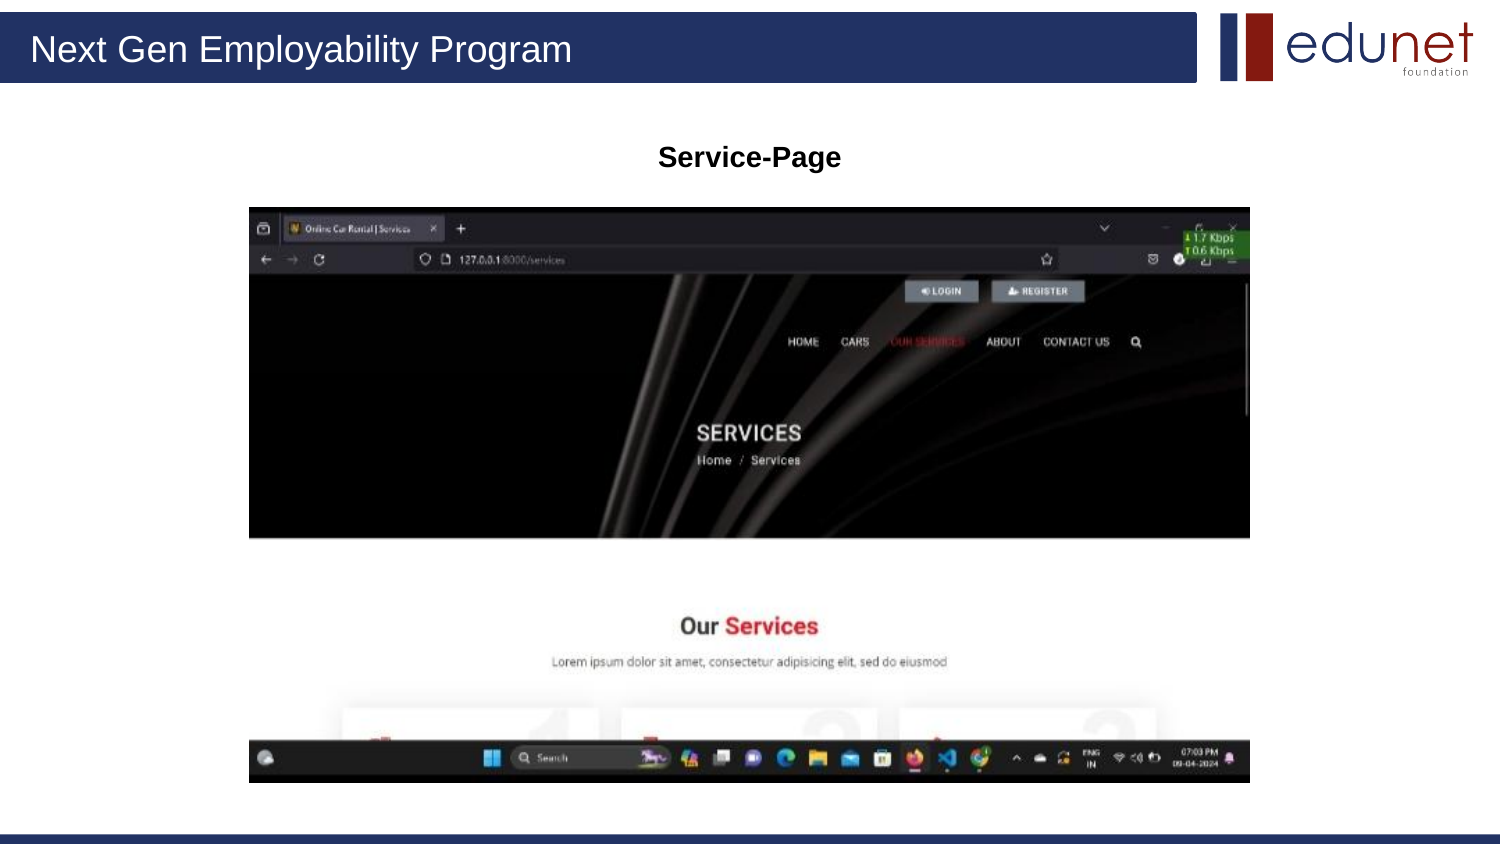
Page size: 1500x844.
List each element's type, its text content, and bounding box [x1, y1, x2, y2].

title Service-Page [103, 104, 1397, 208]
picture [1279, 14, 1482, 83]
picture [249, 207, 1251, 784]
